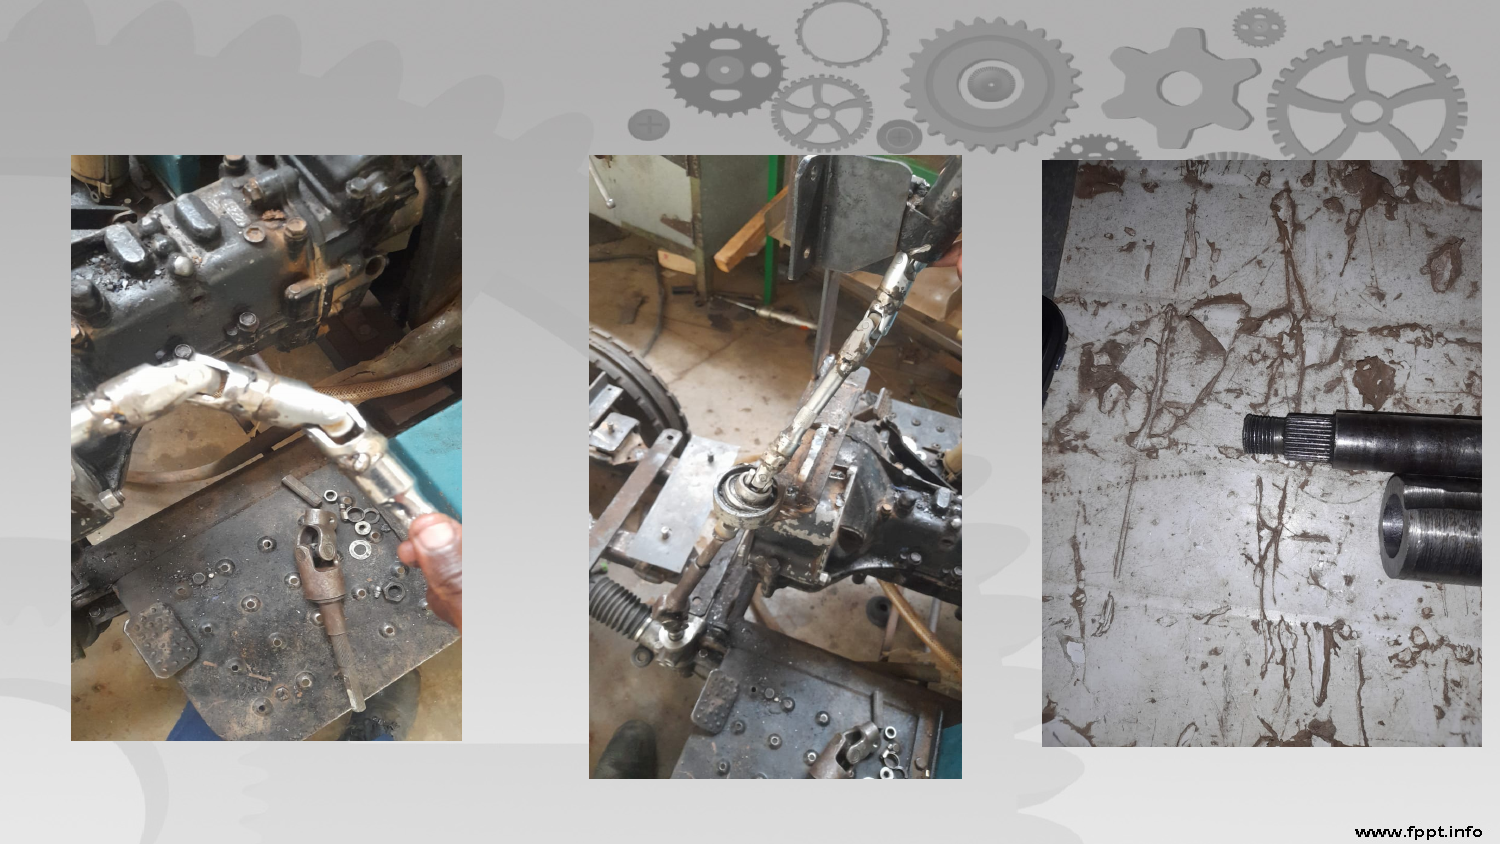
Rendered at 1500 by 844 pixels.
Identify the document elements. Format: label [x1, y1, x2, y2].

text_box [53, 40, 1403, 107]
picture [0, 0, 1500, 844]
